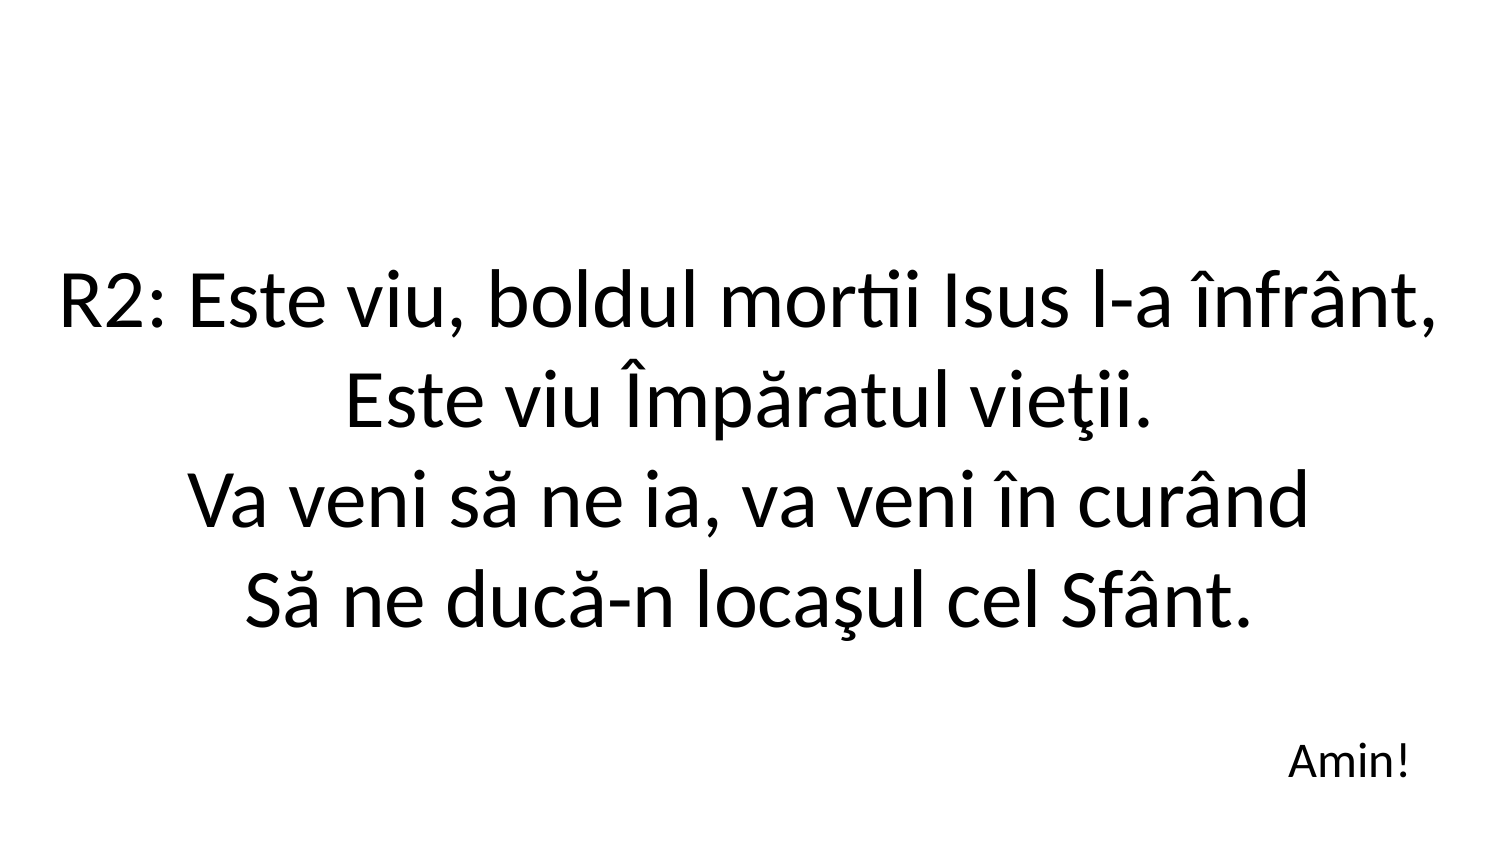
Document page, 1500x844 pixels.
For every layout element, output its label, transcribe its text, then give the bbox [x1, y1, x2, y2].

text_box Amin! [1273, 674, 1427, 795]
text_box R2: Este viu, boldul mortii Isus l-a înfrânt, Este viu Împăratul vieţii. Va veni să ne ia, va veni în curând Să ne ducă-n locaşul cel Sfânt. [44, 192, 1456, 652]
